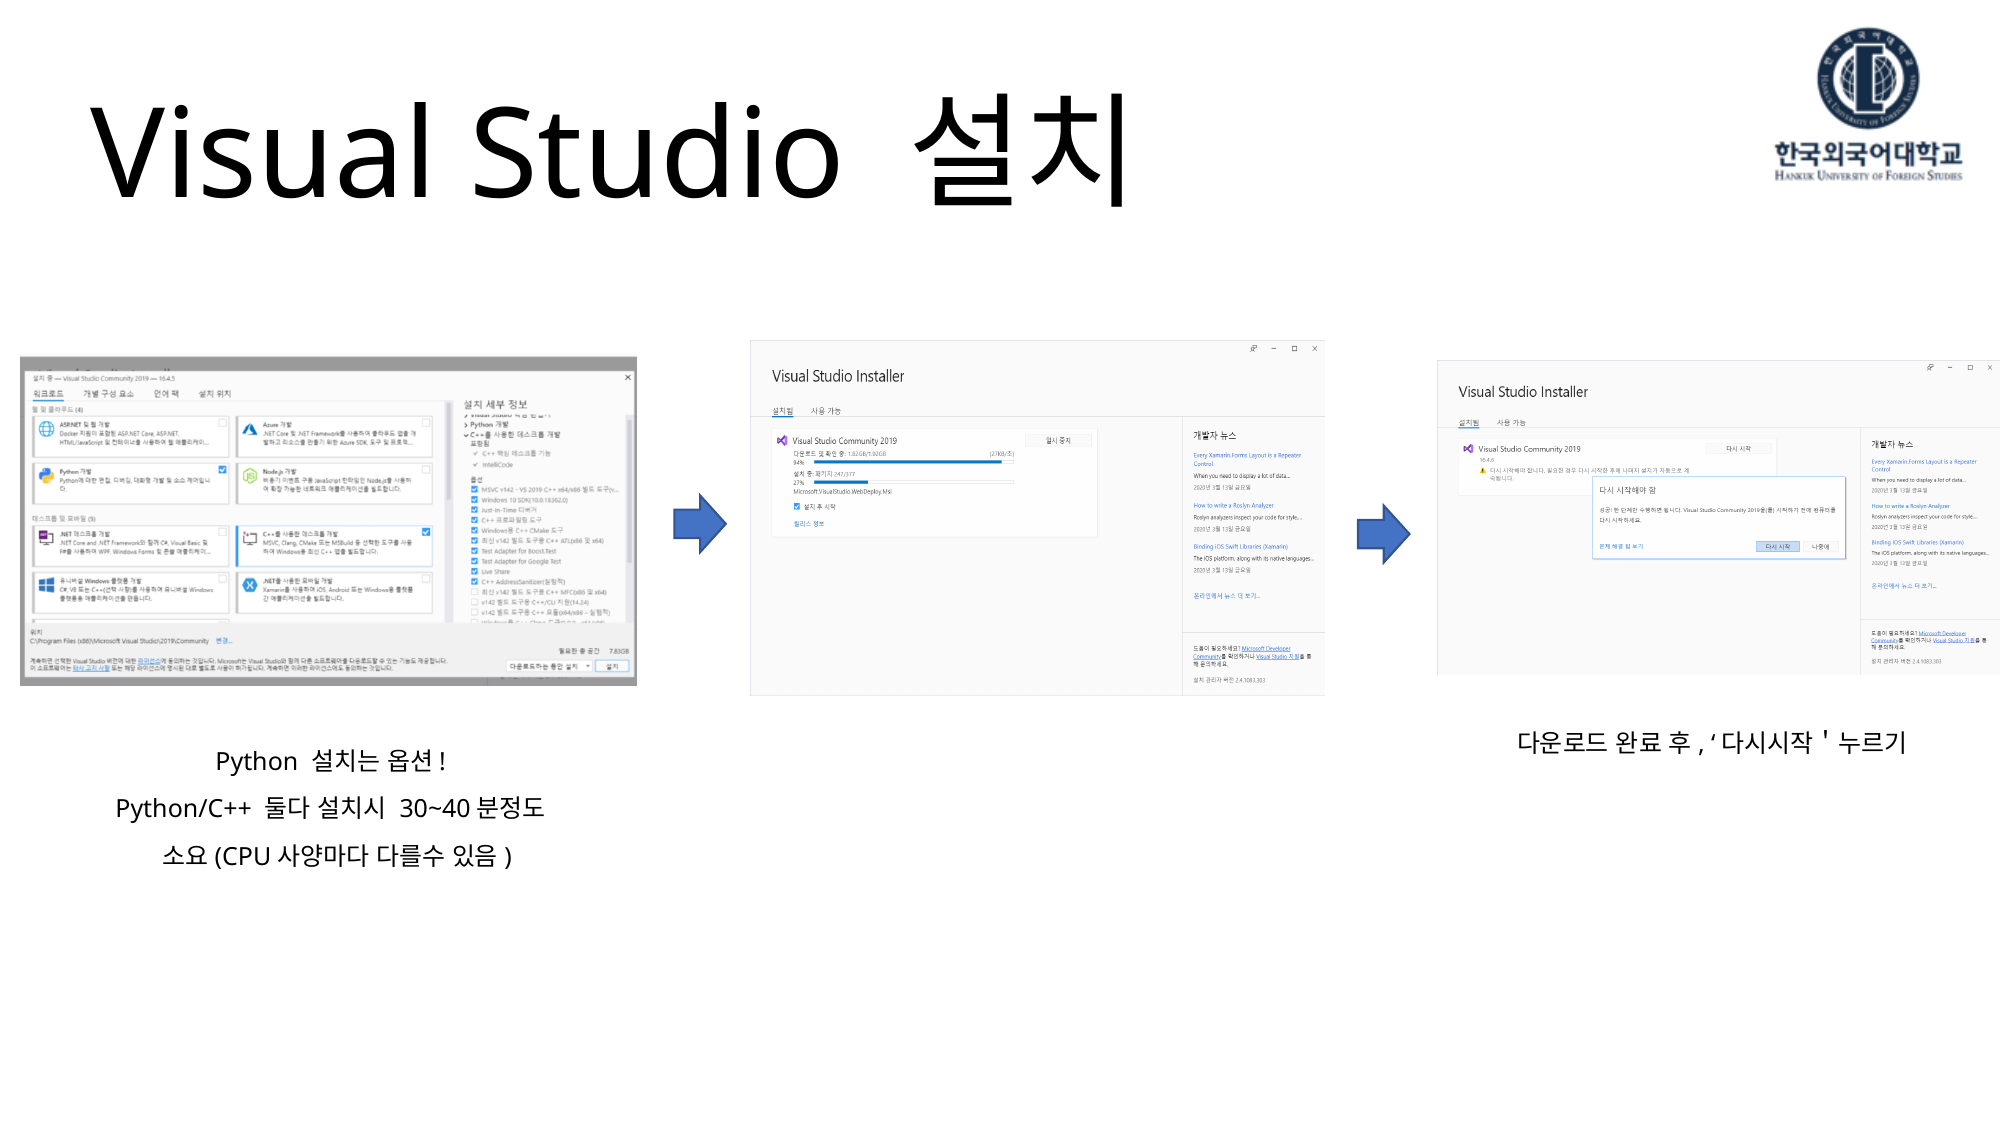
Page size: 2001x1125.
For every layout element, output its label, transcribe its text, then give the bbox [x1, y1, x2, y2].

picture [12, 353, 649, 695]
subtitle 다운로드 완료 후, ‘다시시작＇누르기 [1425, 723, 2000, 825]
picture [749, 340, 1325, 696]
picture [1437, 360, 2000, 675]
text_box Visual Studio 설치 [74, 45, 1425, 233]
text_box Python 설치는 옵션! Python/C++ 둘다 설치시 30~40분정도 소요(CPU사양마다 다를수 있음) [43, 741, 619, 855]
text_box [1356, 502, 1411, 566]
text_box [673, 492, 728, 555]
picture [1763, 22, 1972, 192]
